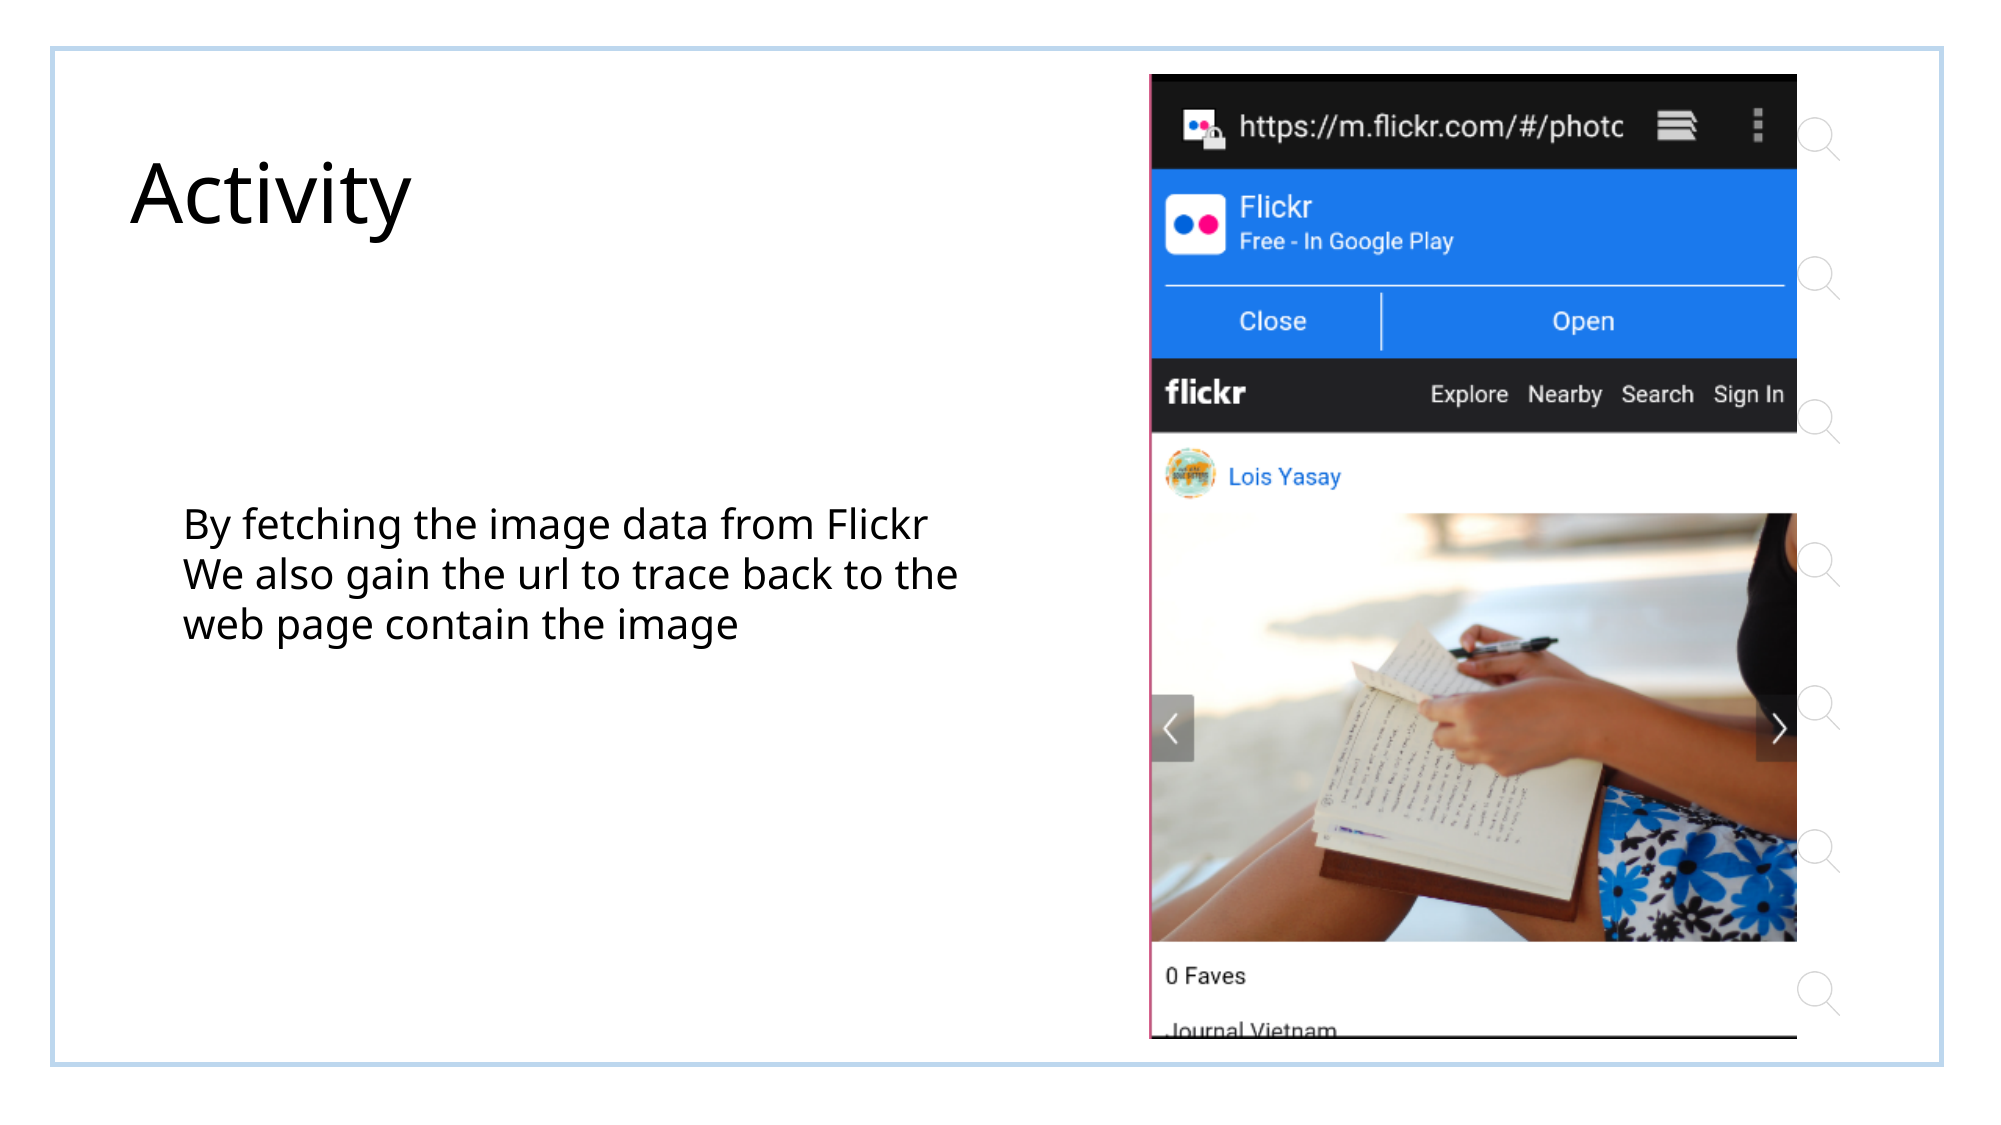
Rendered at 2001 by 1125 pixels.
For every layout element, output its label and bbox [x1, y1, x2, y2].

text_box [52, 48, 1943, 1066]
picture [1149, 74, 1797, 1039]
